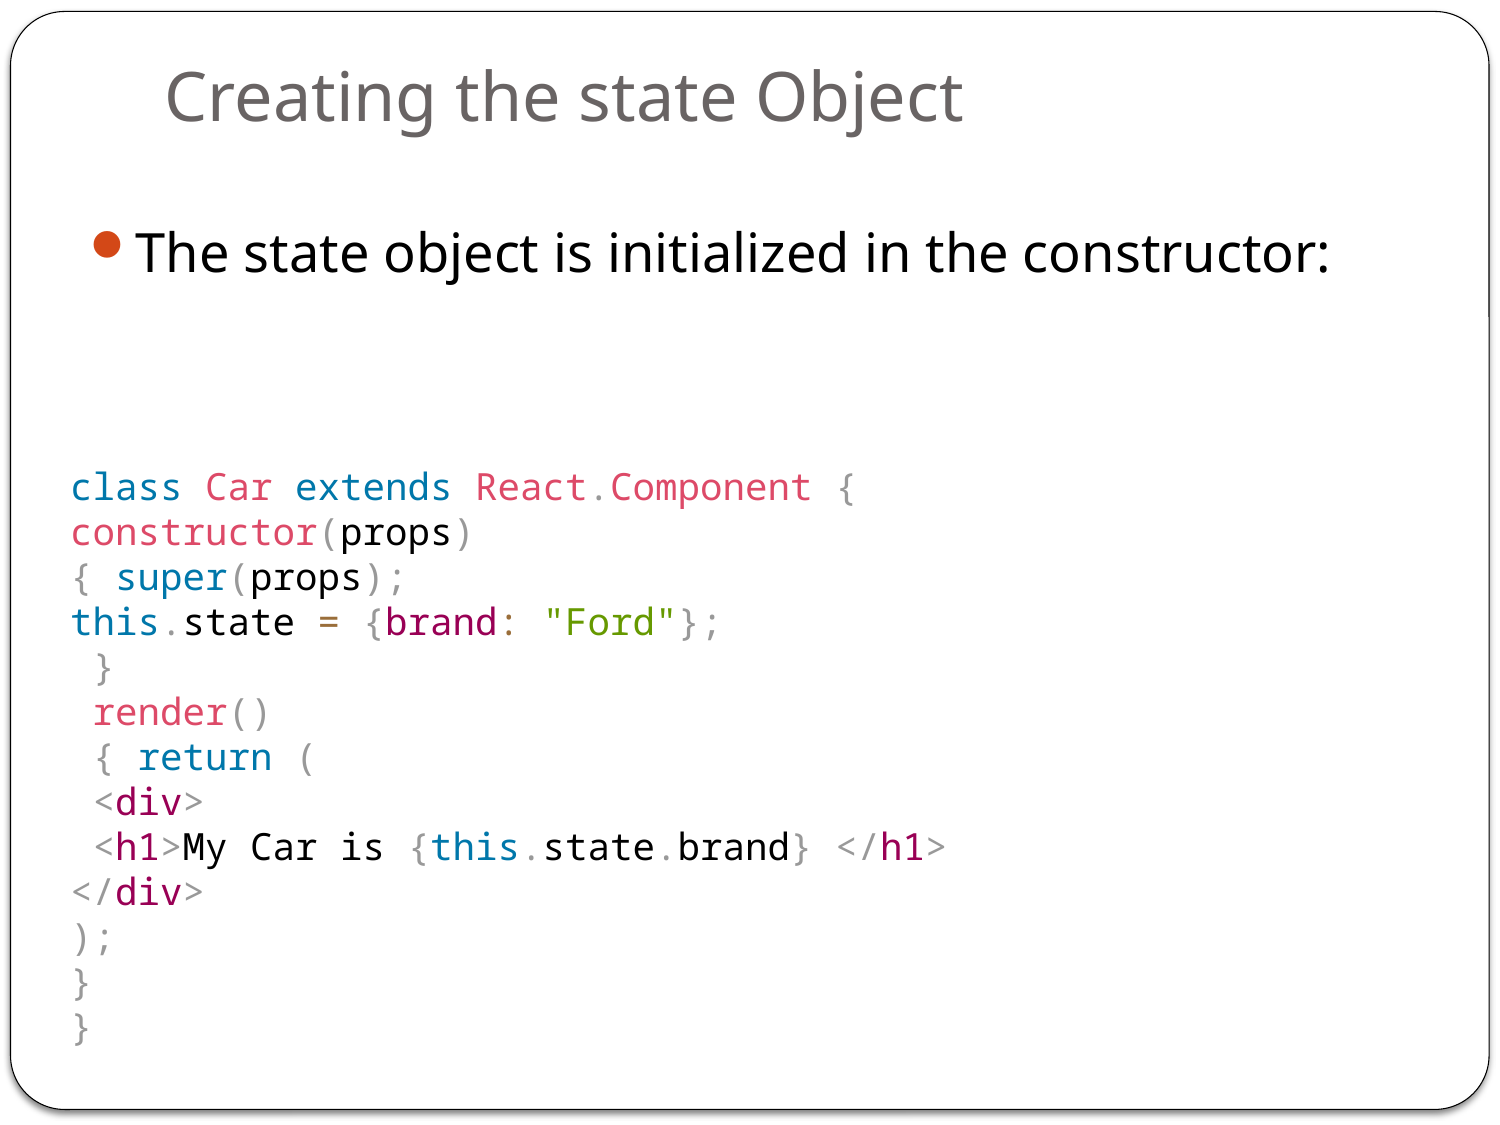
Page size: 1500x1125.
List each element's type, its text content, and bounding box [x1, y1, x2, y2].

list The state object is initialized in the constructor: [75, 210, 1425, 1005]
text_box class Car extends React.Component { constructor(props) { super(props); this.state = {brand: "Ford"}; } render() { return ( <div> <h1>My Car is {this.state.brand} </h1> </div> ); } } [70, 436, 1301, 1074]
title Creating the state Object [150, 45, 1425, 210]
